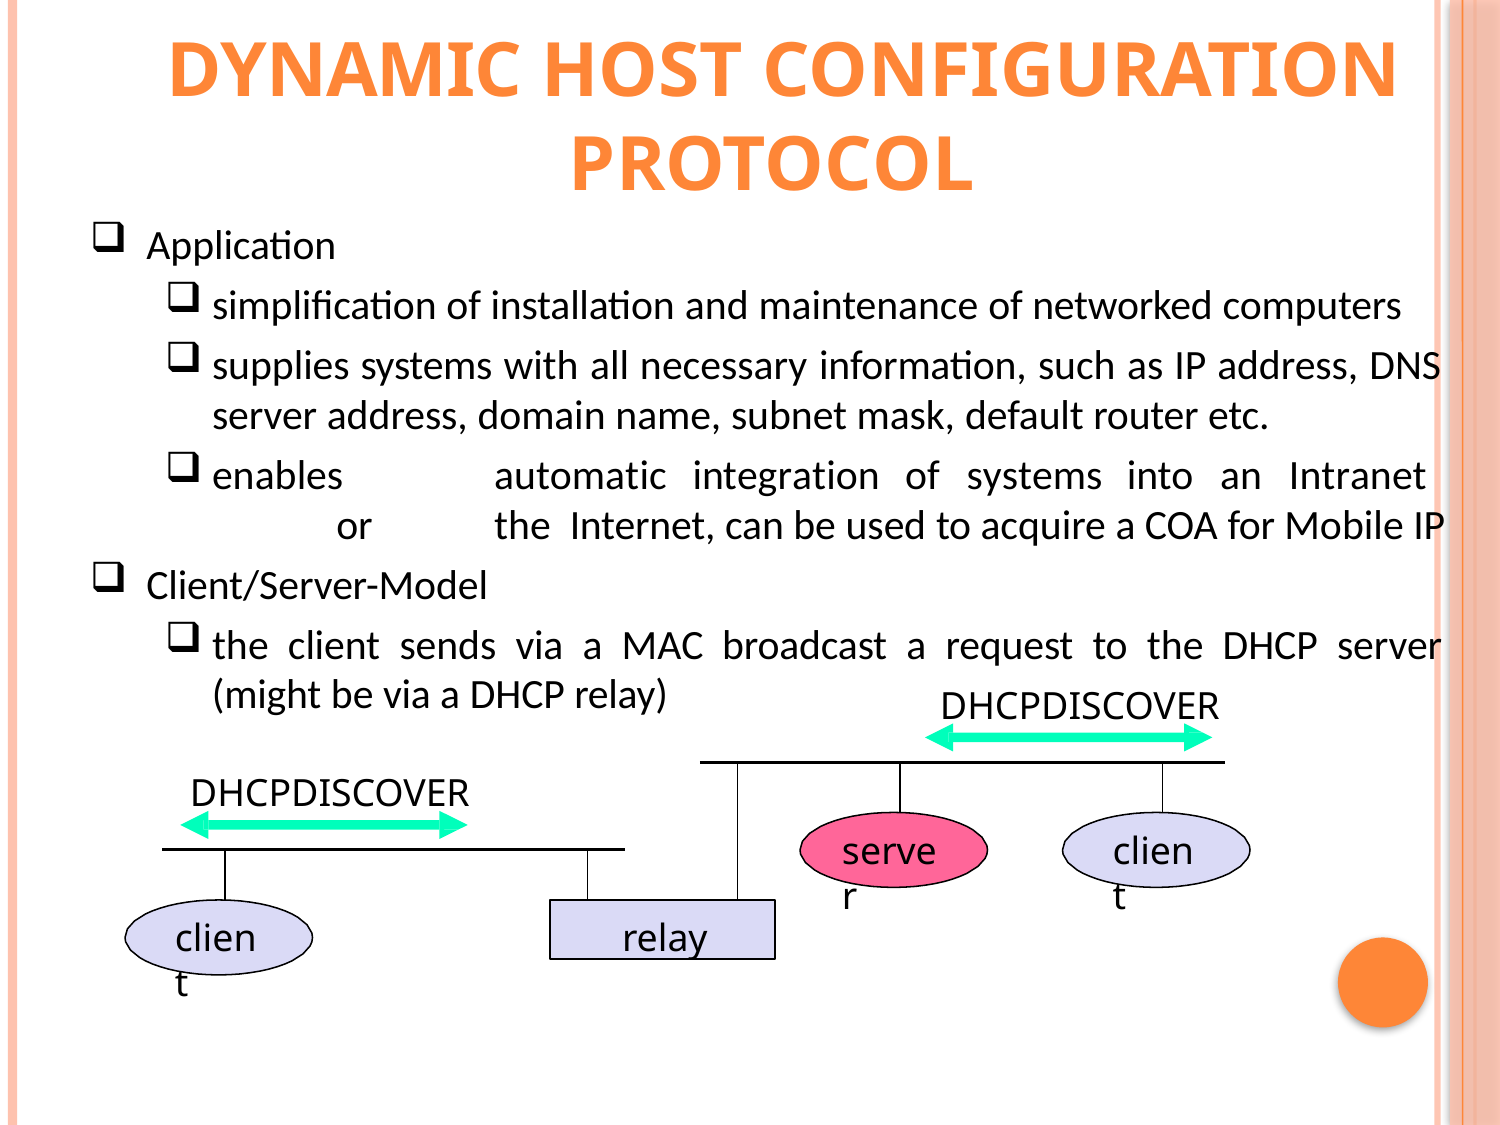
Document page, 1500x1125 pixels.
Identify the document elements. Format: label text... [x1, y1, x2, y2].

title DYNAMIC Host Configuration Protocol [46, 3, 1492, 206]
text_box DHCPDISCOVER [938, 679, 1244, 727]
slide_number 27 [1378, 752, 1429, 1125]
text_box (might be via a DHCP relay) [209, 665, 674, 718]
text_box client [1110, 911, 1203, 917]
text_box [924, 727, 1213, 752]
text_box Application simplification of installation and maintenance of networked computers supplies systems with all necessary information, such as IP address, DNS server address, domain name, subnet mask, default router etc. enables automatic integration of systems into an Intranet or the Internet, can be used to acquire a COA for Mobile IP Client/Server-Model the client sends via a MAC broadcast a request to the DHCP server [87, 205, 1450, 668]
text_box relay [549, 899, 775, 960]
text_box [798, 761, 1164, 889]
text_box [180, 815, 468, 839]
text_box server [839, 911, 949, 917]
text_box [160, 847, 628, 902]
text_box DHCPDISCOVER [187, 767, 494, 815]
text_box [123, 898, 314, 977]
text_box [736, 761, 1252, 902]
text_box client [173, 986, 265, 1005]
